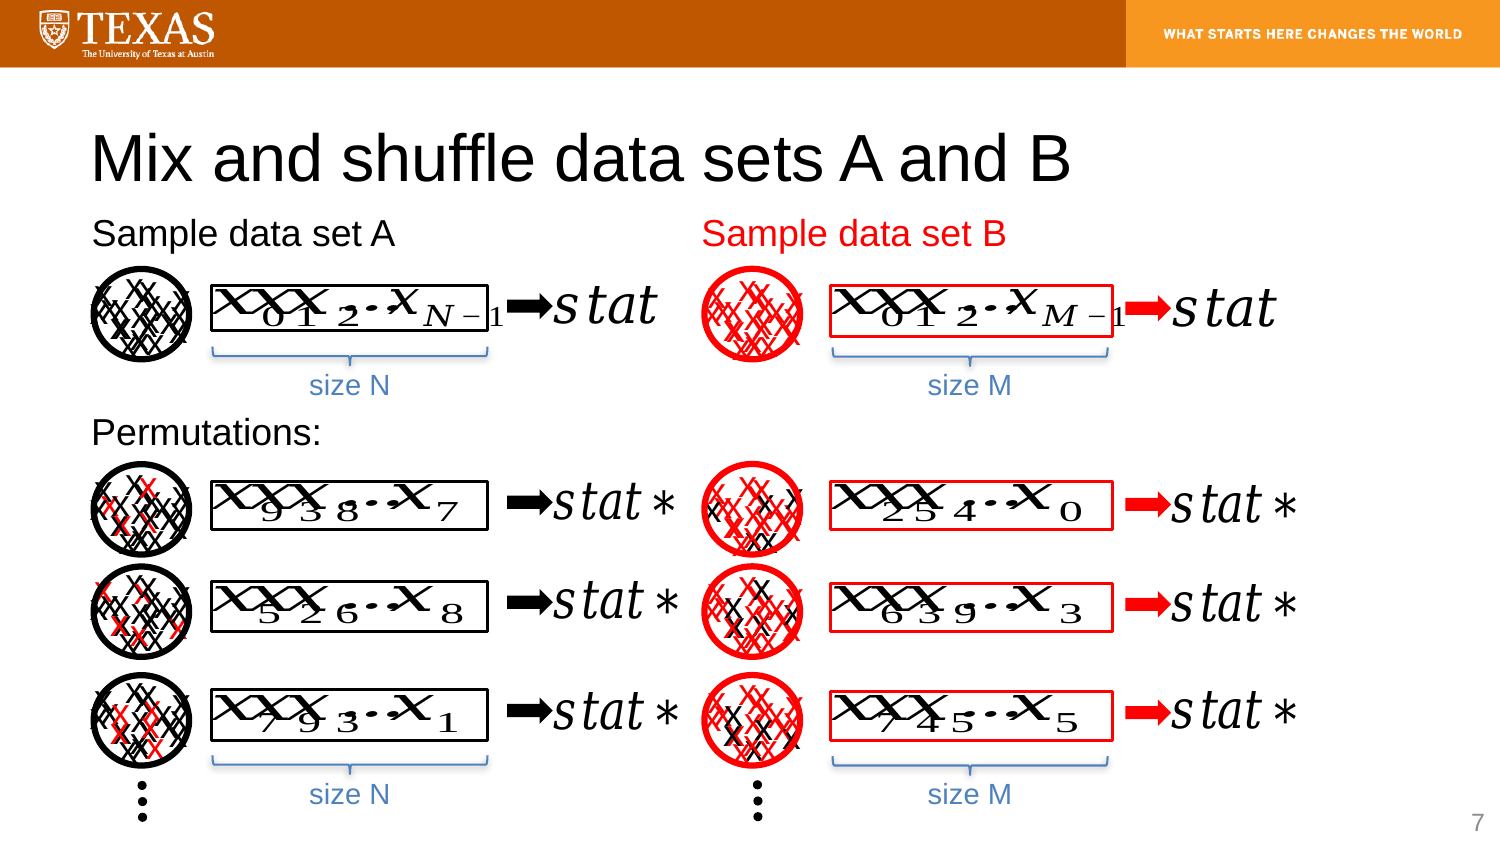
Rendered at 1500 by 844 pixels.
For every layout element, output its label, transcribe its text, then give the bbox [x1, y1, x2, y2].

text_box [700, 256, 820, 376]
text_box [205, 271, 505, 336]
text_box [700, 660, 820, 781]
text_box Sample data set B [686, 202, 1023, 262]
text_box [87, 450, 207, 550]
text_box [87, 658, 207, 779]
text_box [1123, 489, 1174, 520]
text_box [205, 569, 488, 633]
text_box [211, 755, 490, 777]
text_box size N [294, 365, 406, 409]
picture [0, 0, 1500, 844]
text_box [211, 346, 490, 368]
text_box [87, 550, 207, 658]
text_box [1123, 697, 1174, 728]
text_box Sample data set A [76, 202, 411, 262]
text_box size M [912, 367, 1028, 409]
text_box [1130, 293, 1174, 324]
text_box size M [912, 775, 1028, 818]
text_box size N [294, 774, 406, 818]
text_box [1123, 589, 1174, 620]
text_box [509, 291, 555, 322]
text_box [700, 452, 820, 551]
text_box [87, 254, 207, 374]
text_box Permutations: [76, 400, 338, 461]
text_box [505, 695, 555, 726]
text_box [830, 756, 1110, 777]
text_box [137, 780, 148, 823]
text_box [505, 487, 555, 518]
slide_number 7 [1162, 798, 1500, 844]
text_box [205, 466, 488, 531]
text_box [700, 552, 820, 660]
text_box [824, 271, 1127, 337]
title Mix and shuffle data sets A and B [75, 84, 1425, 225]
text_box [824, 466, 1113, 531]
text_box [824, 569, 1113, 633]
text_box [205, 677, 488, 742]
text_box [824, 677, 1113, 742]
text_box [752, 779, 763, 822]
text_box [505, 587, 555, 618]
text_box [830, 347, 1110, 369]
